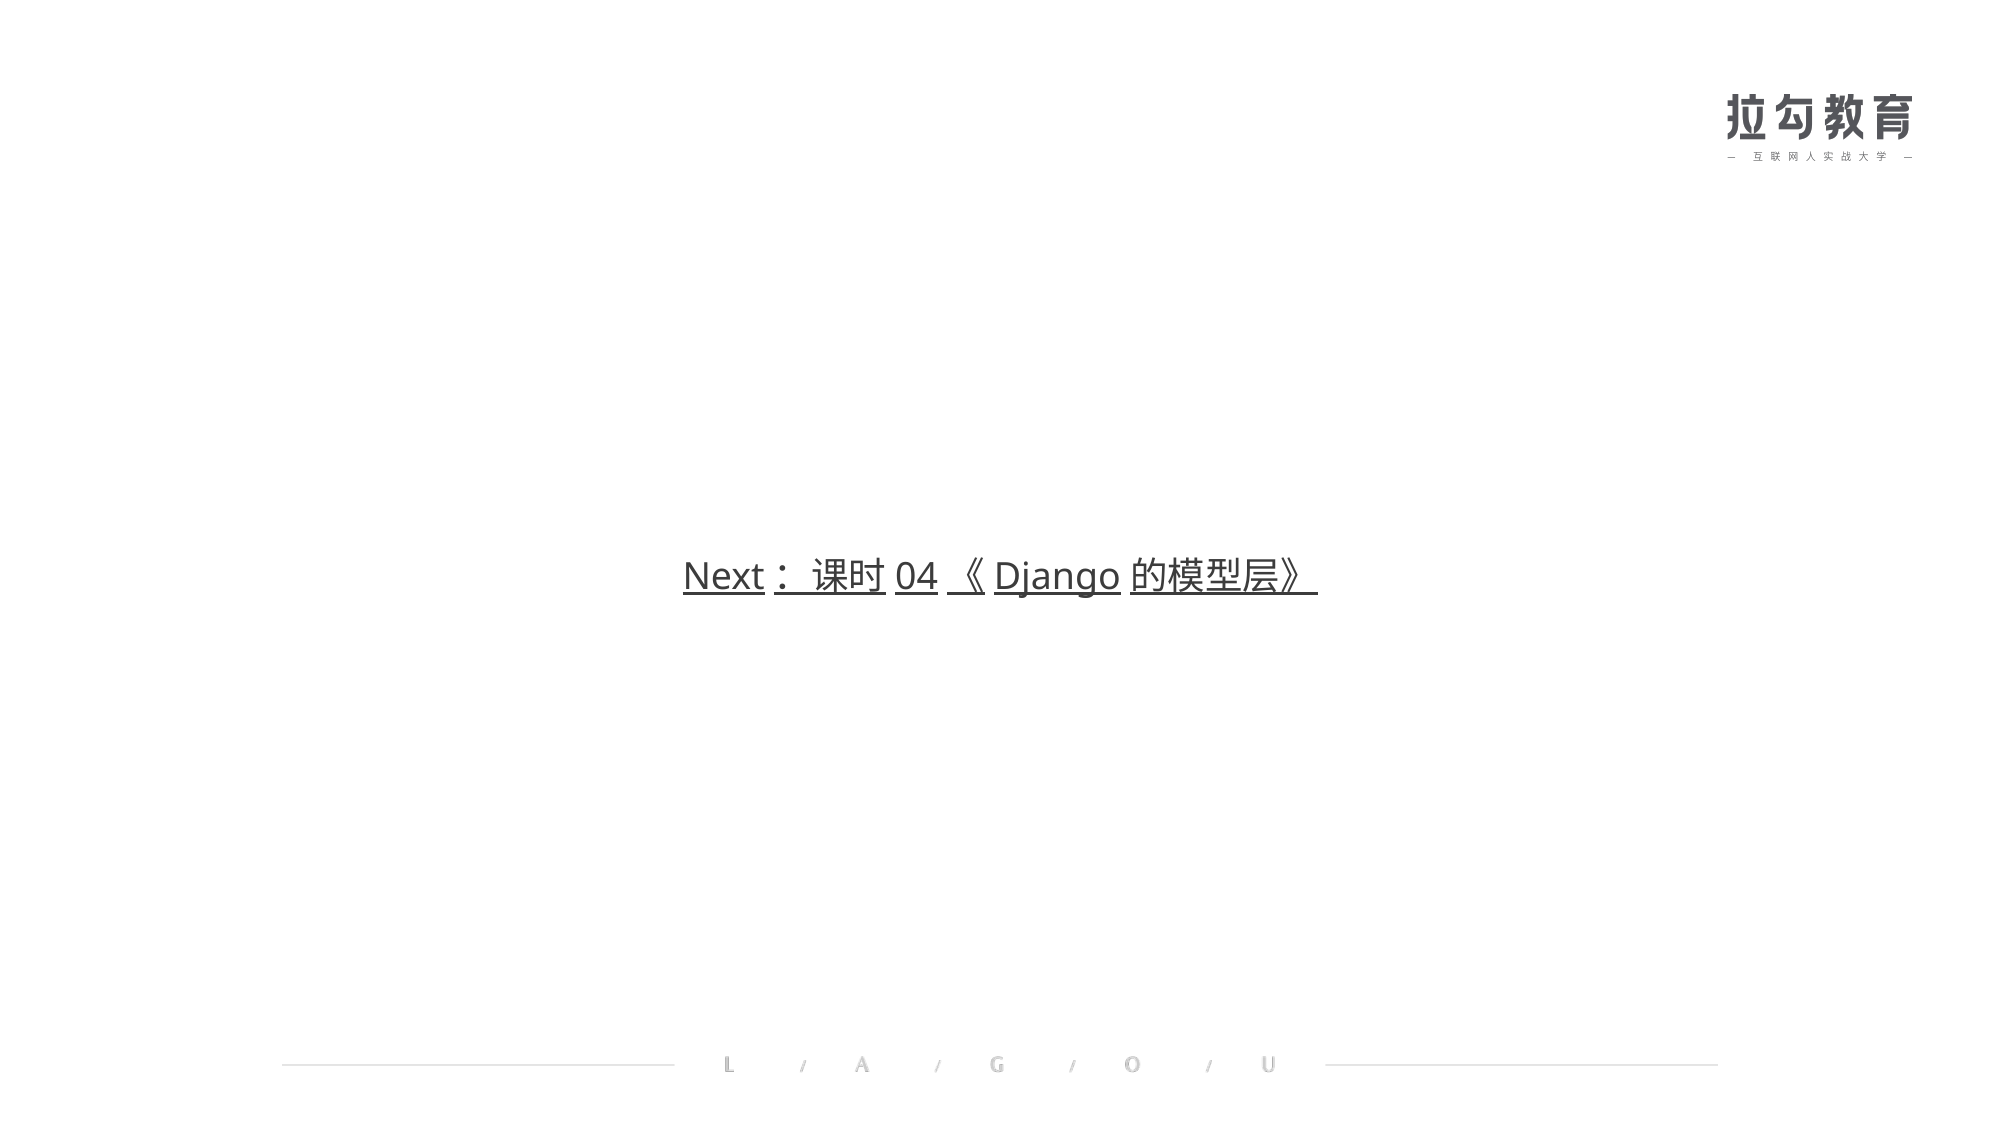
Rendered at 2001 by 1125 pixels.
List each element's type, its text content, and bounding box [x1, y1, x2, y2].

text_box Next：课时04《Django的模型层》 [173, 522, 1827, 605]
picture [282, 1046, 1718, 1084]
picture [1727, 94, 1912, 161]
